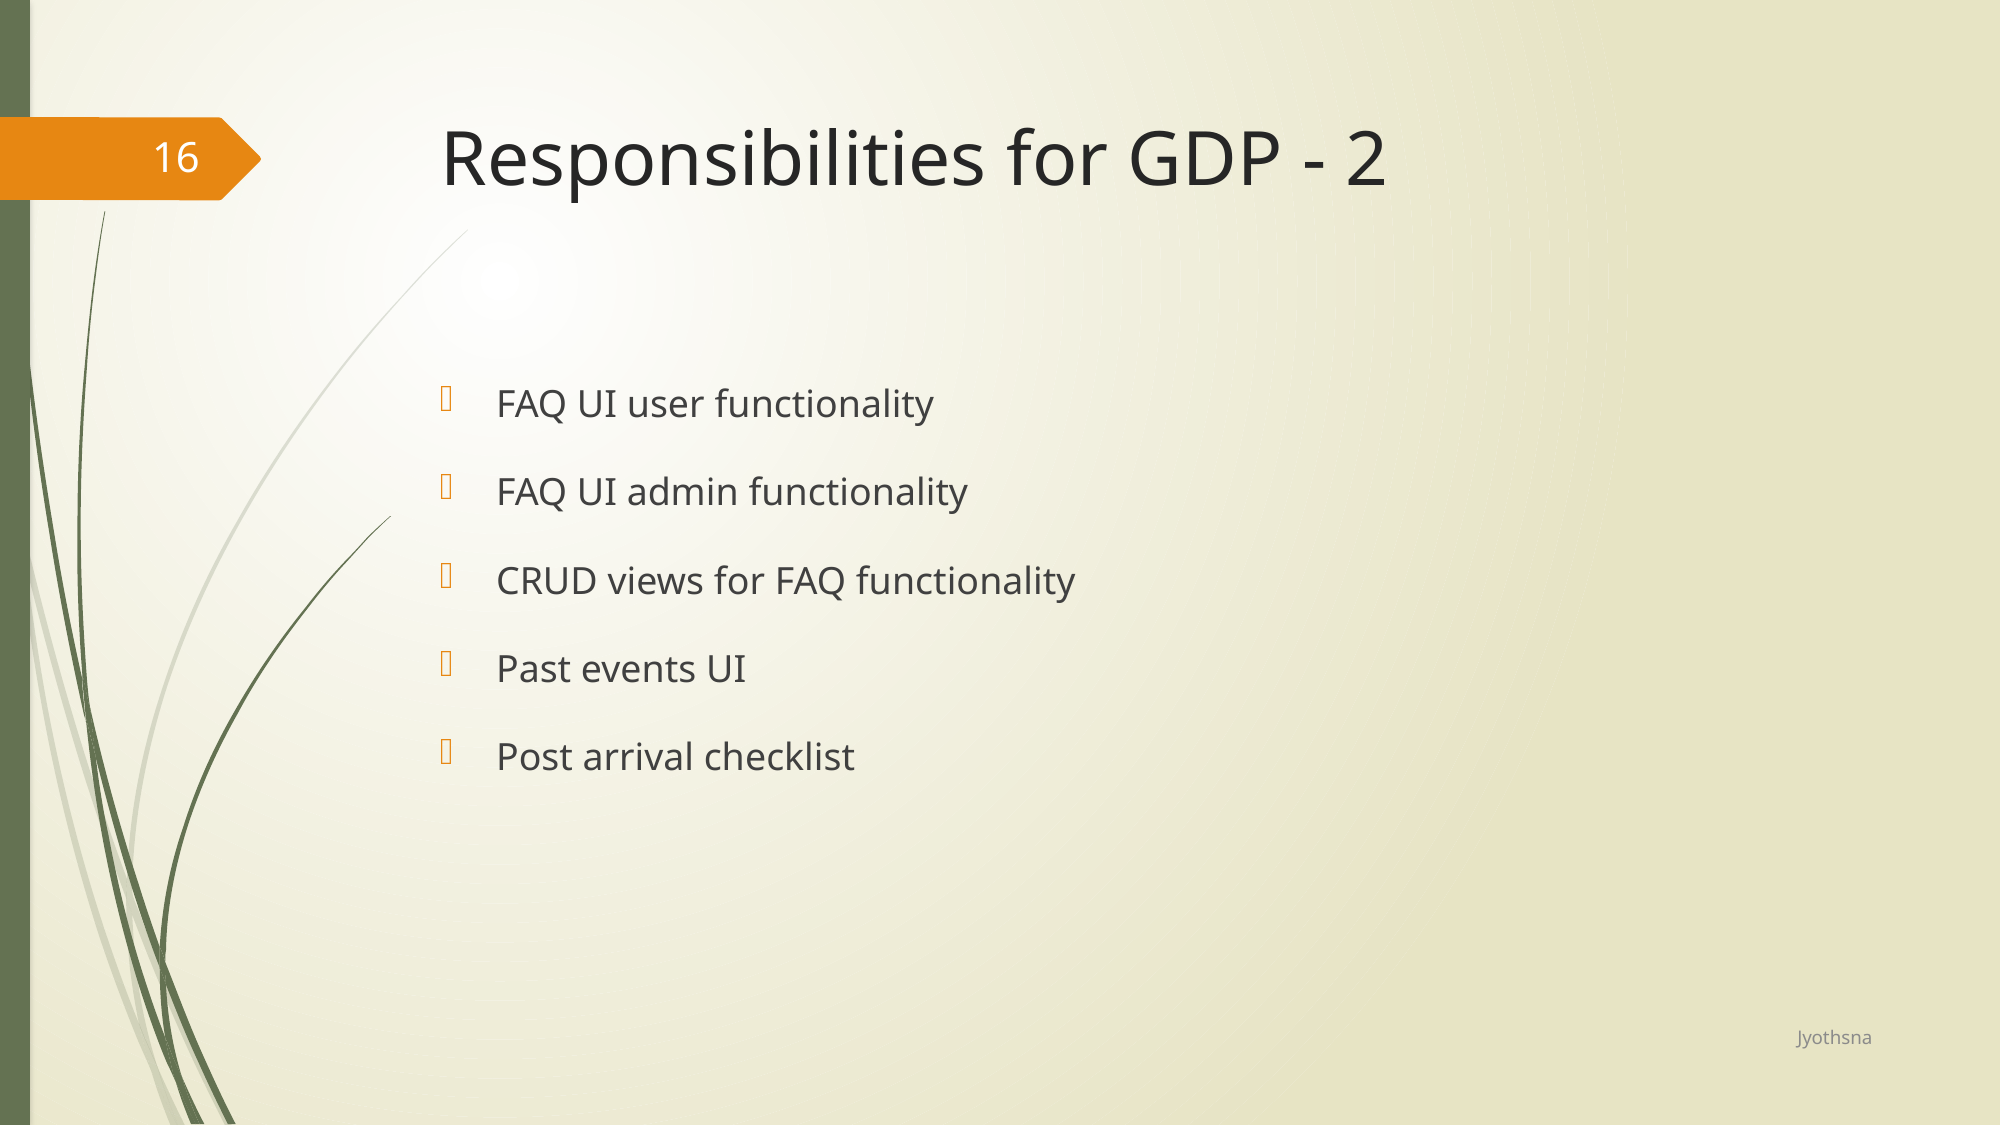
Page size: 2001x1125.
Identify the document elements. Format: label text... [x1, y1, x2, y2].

slide_number 16 [87, 129, 216, 190]
footer Jyothsna [637, 1007, 1888, 1068]
title Responsibilities for GDP - 2 [425, 102, 1888, 313]
list FAQ UI user functionality FAQ UI admin functionality CRUD views for FAQ functionality Past events UI Post arrival checklist [424, 350, 1888, 970]
